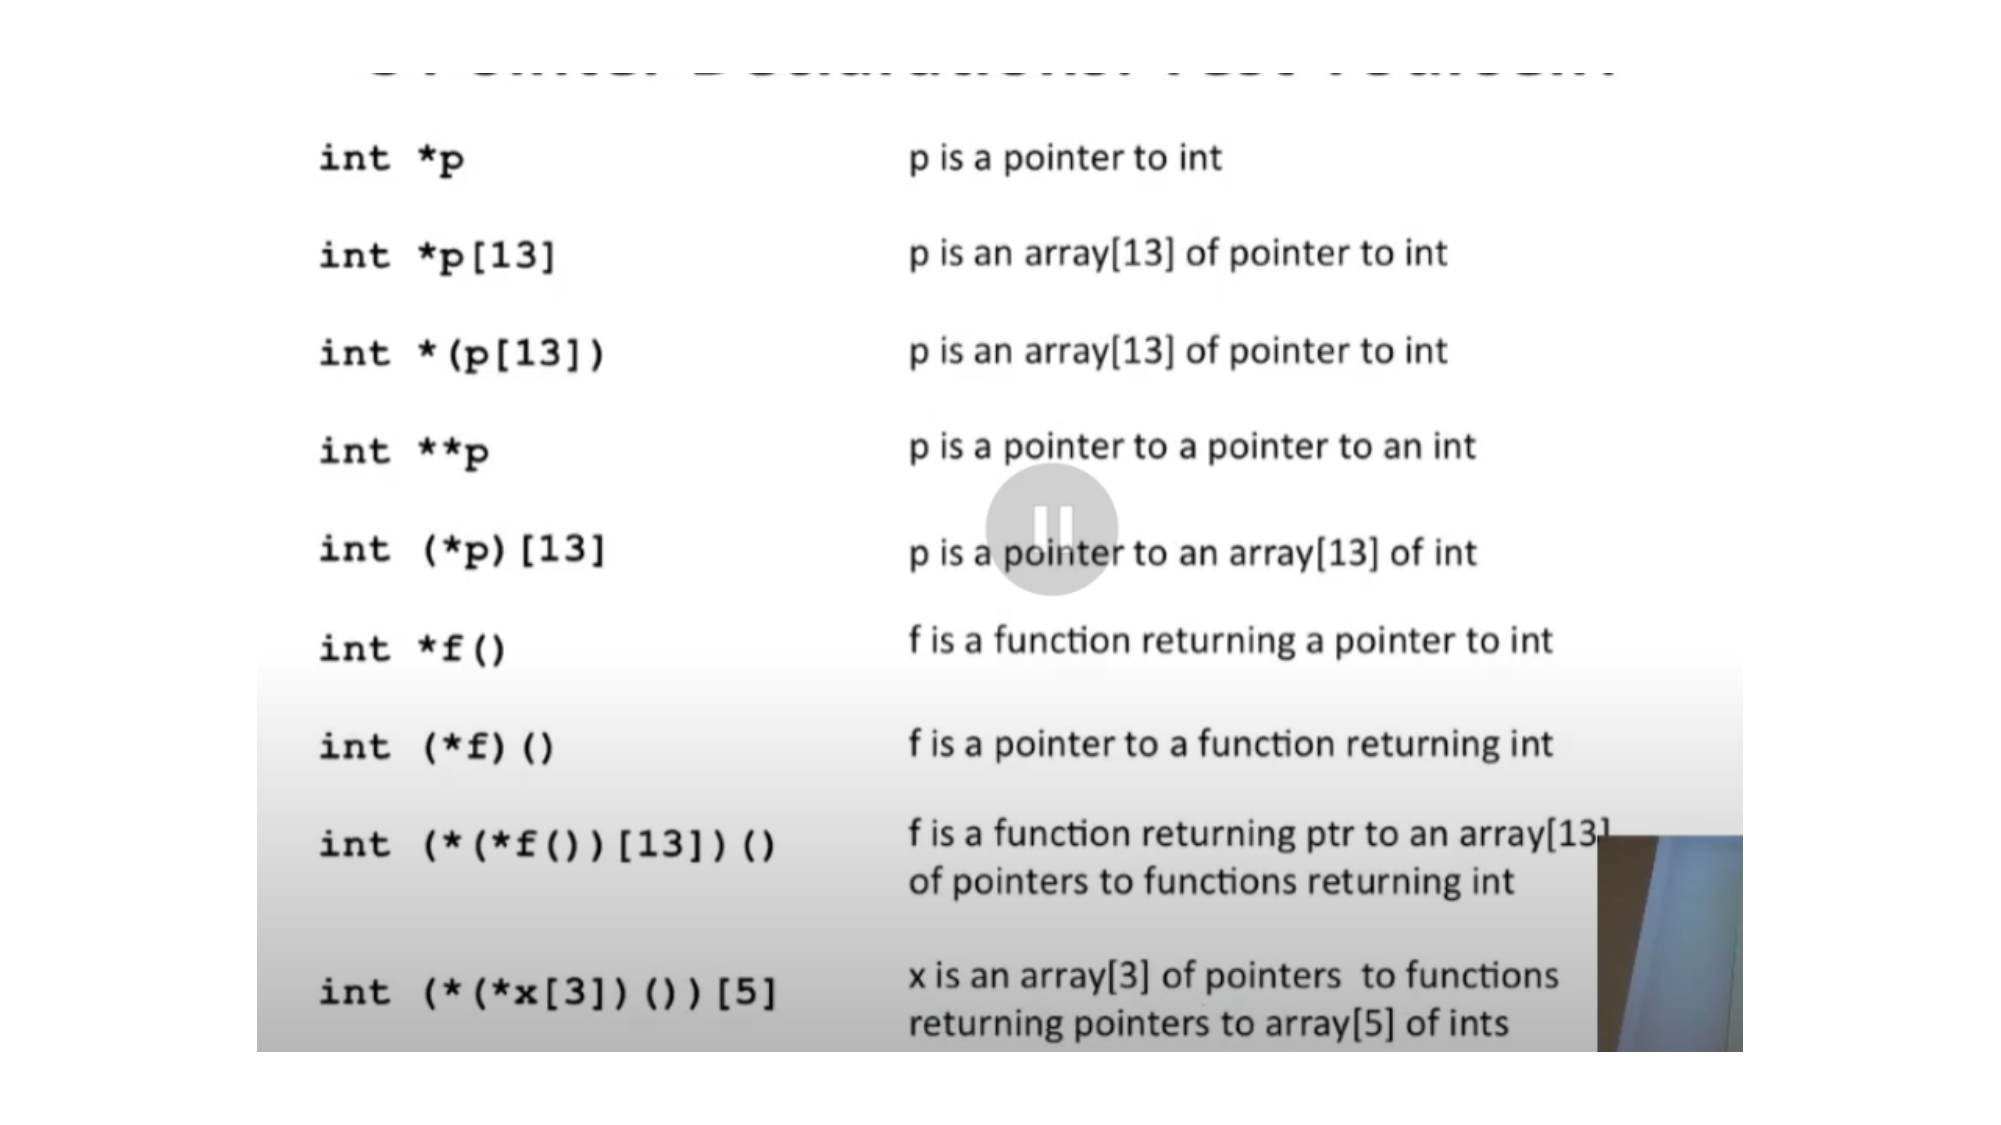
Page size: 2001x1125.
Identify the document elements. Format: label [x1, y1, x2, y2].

picture [256, 73, 1743, 1052]
